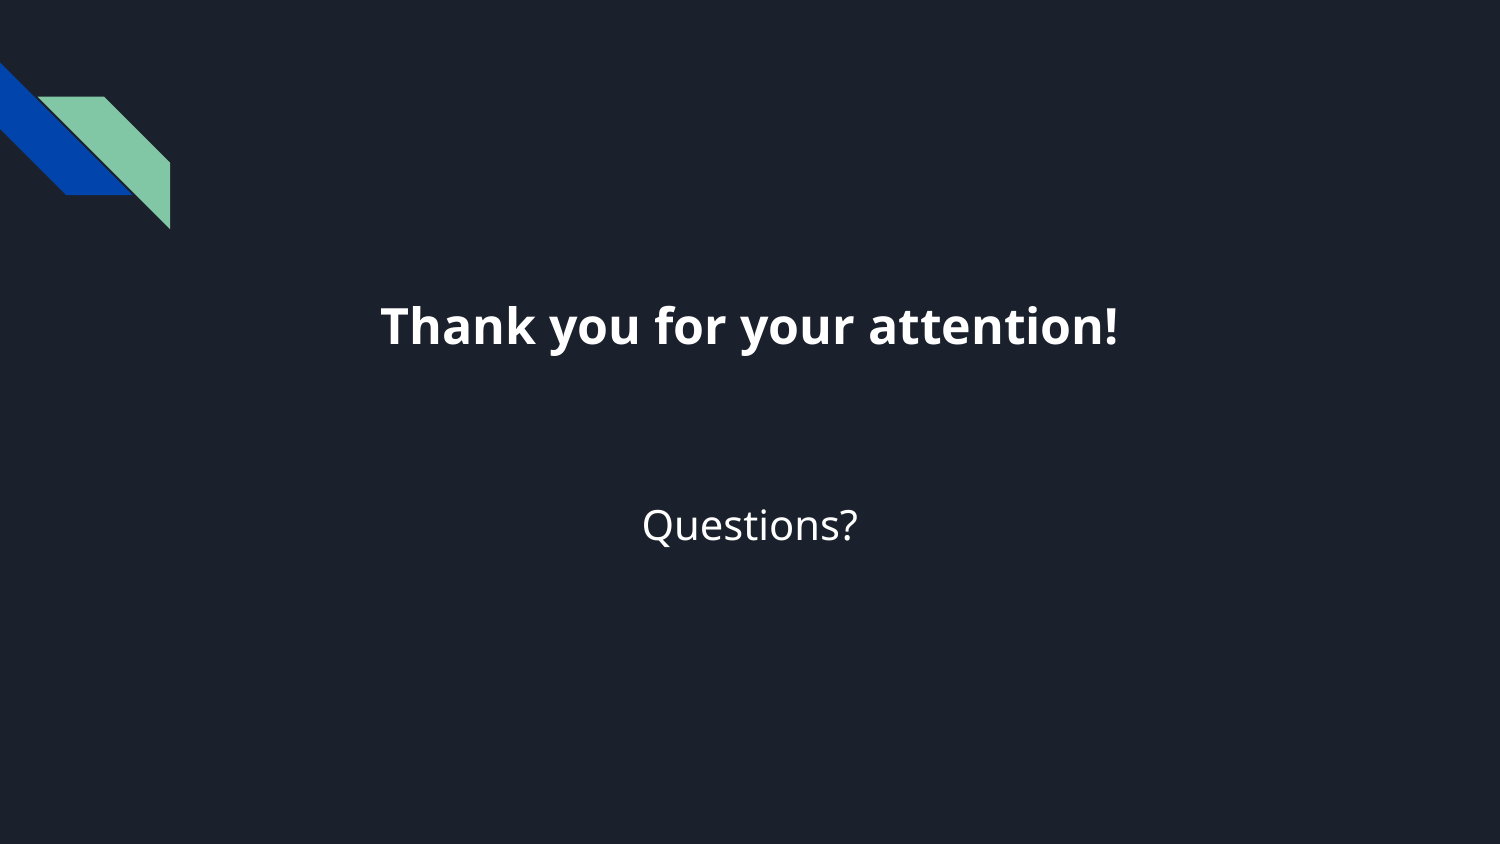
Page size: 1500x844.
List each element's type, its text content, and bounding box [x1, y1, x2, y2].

title Thank you for your attention! Questions? [172, 246, 1328, 598]
